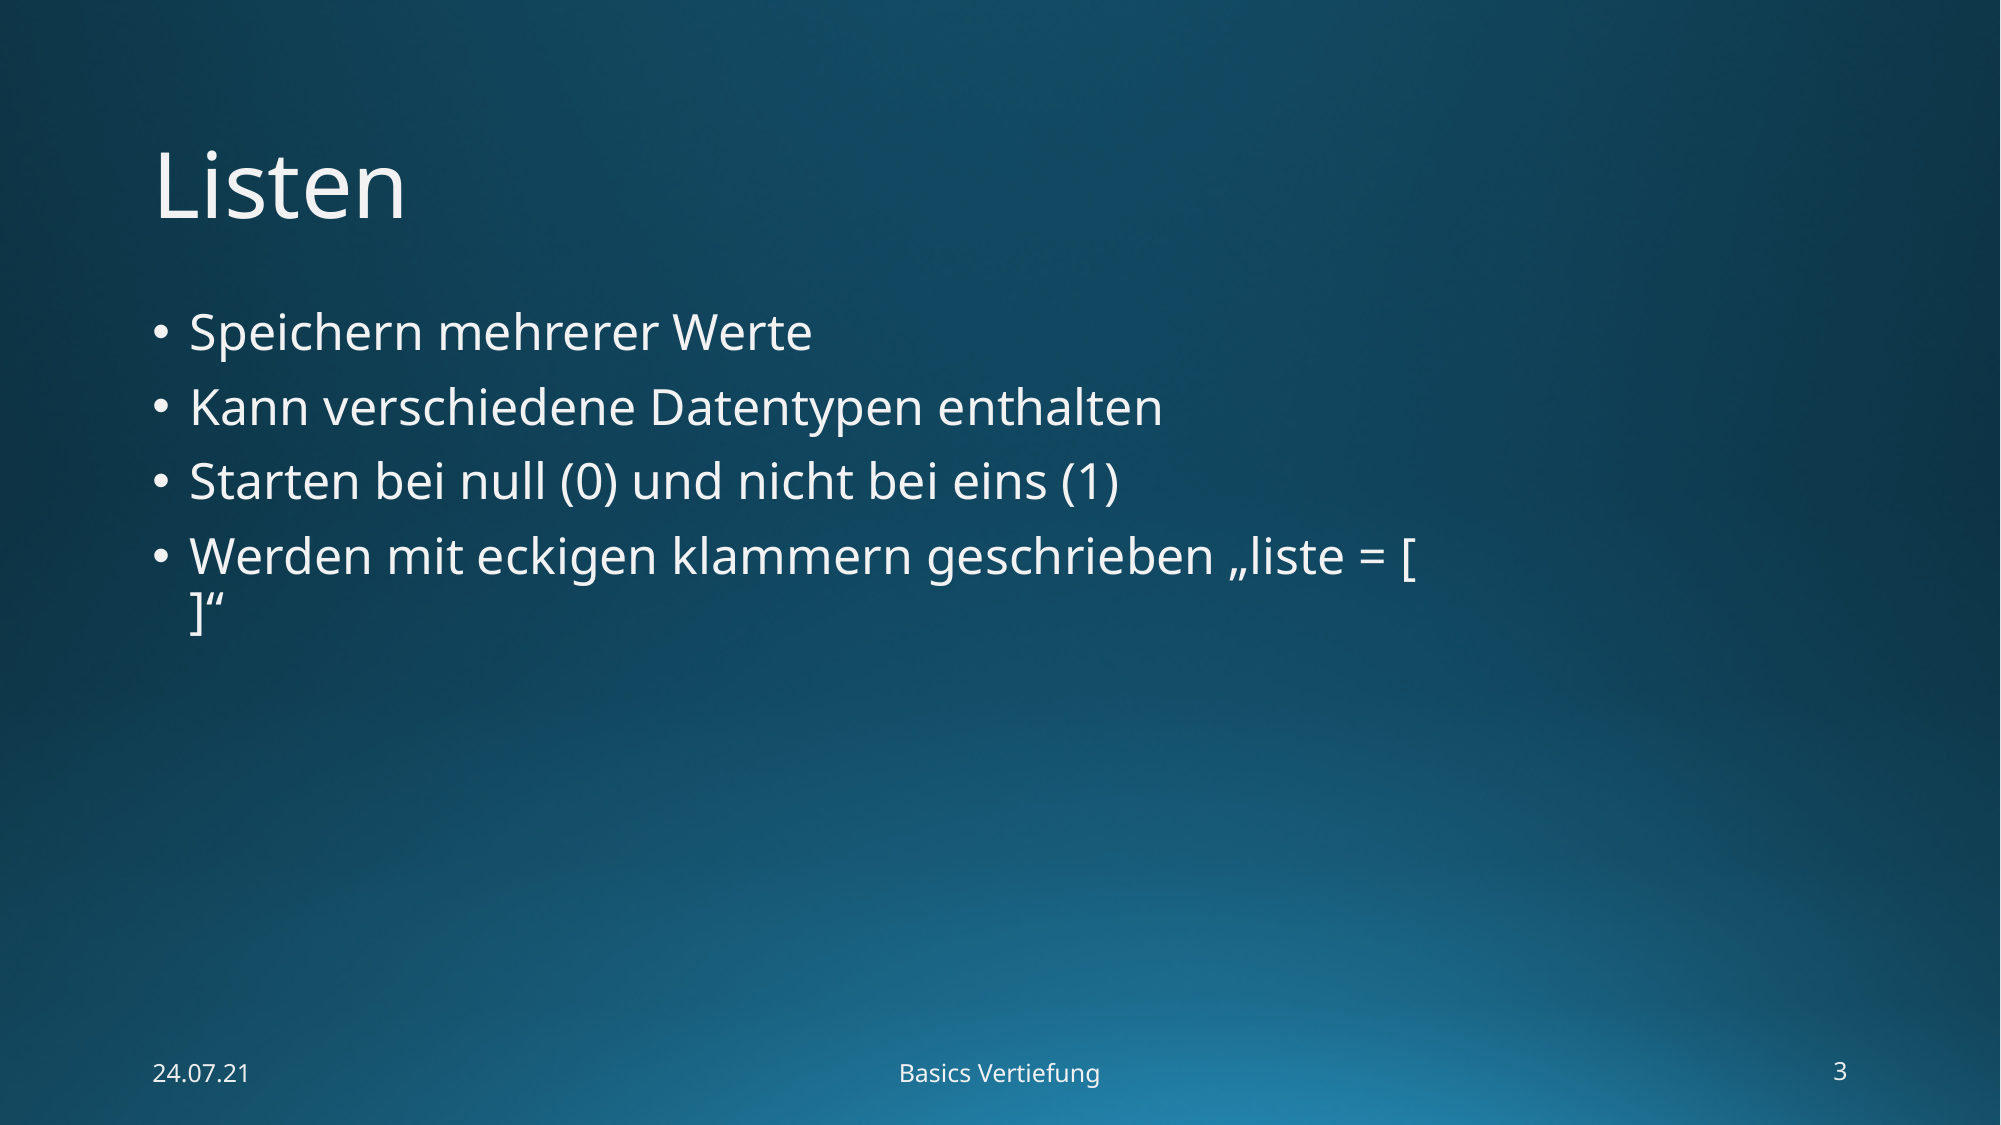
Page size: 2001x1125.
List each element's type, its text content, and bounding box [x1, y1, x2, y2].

footer Basics Vertiefung [662, 1042, 1338, 1103]
title Listen [137, 59, 1669, 247]
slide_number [137, 1042, 588, 1103]
slide_number 3 [1412, 1042, 1863, 1103]
list Speichern mehrerer Werte Kann verschiedene Datentypen enthalten Starten bei null (0) und nicht bei eins (1) Werden mit eckigen klammern geschrieben „liste = [ ]“ [137, 299, 1443, 1014]
text_box [0, 0, 2000, 1125]
